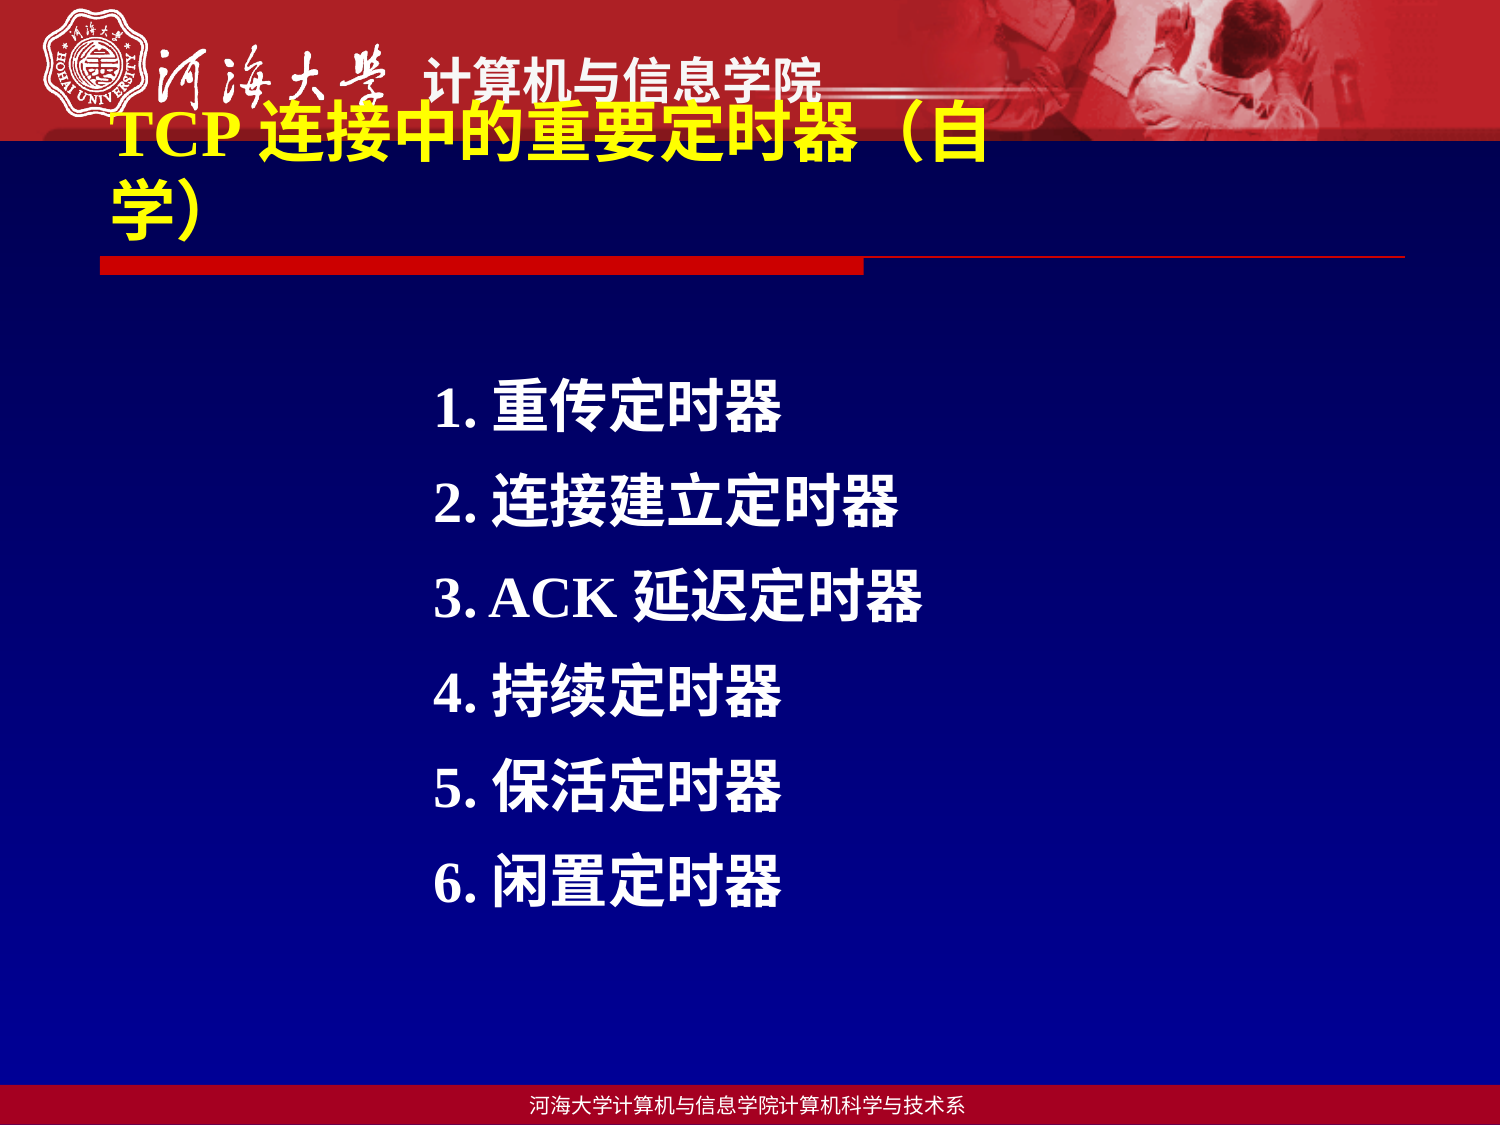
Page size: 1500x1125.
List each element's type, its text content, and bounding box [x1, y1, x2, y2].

picture [0, 0, 1500, 141]
title TCP连接中的重要定时器（自学） [94, 144, 1140, 257]
text_box 1.重传定时器 2.连接建立定时器 3. ACK延迟定时器 4.持续定时器 5.保活定时器 6.闲置定时器 [419, 361, 999, 922]
